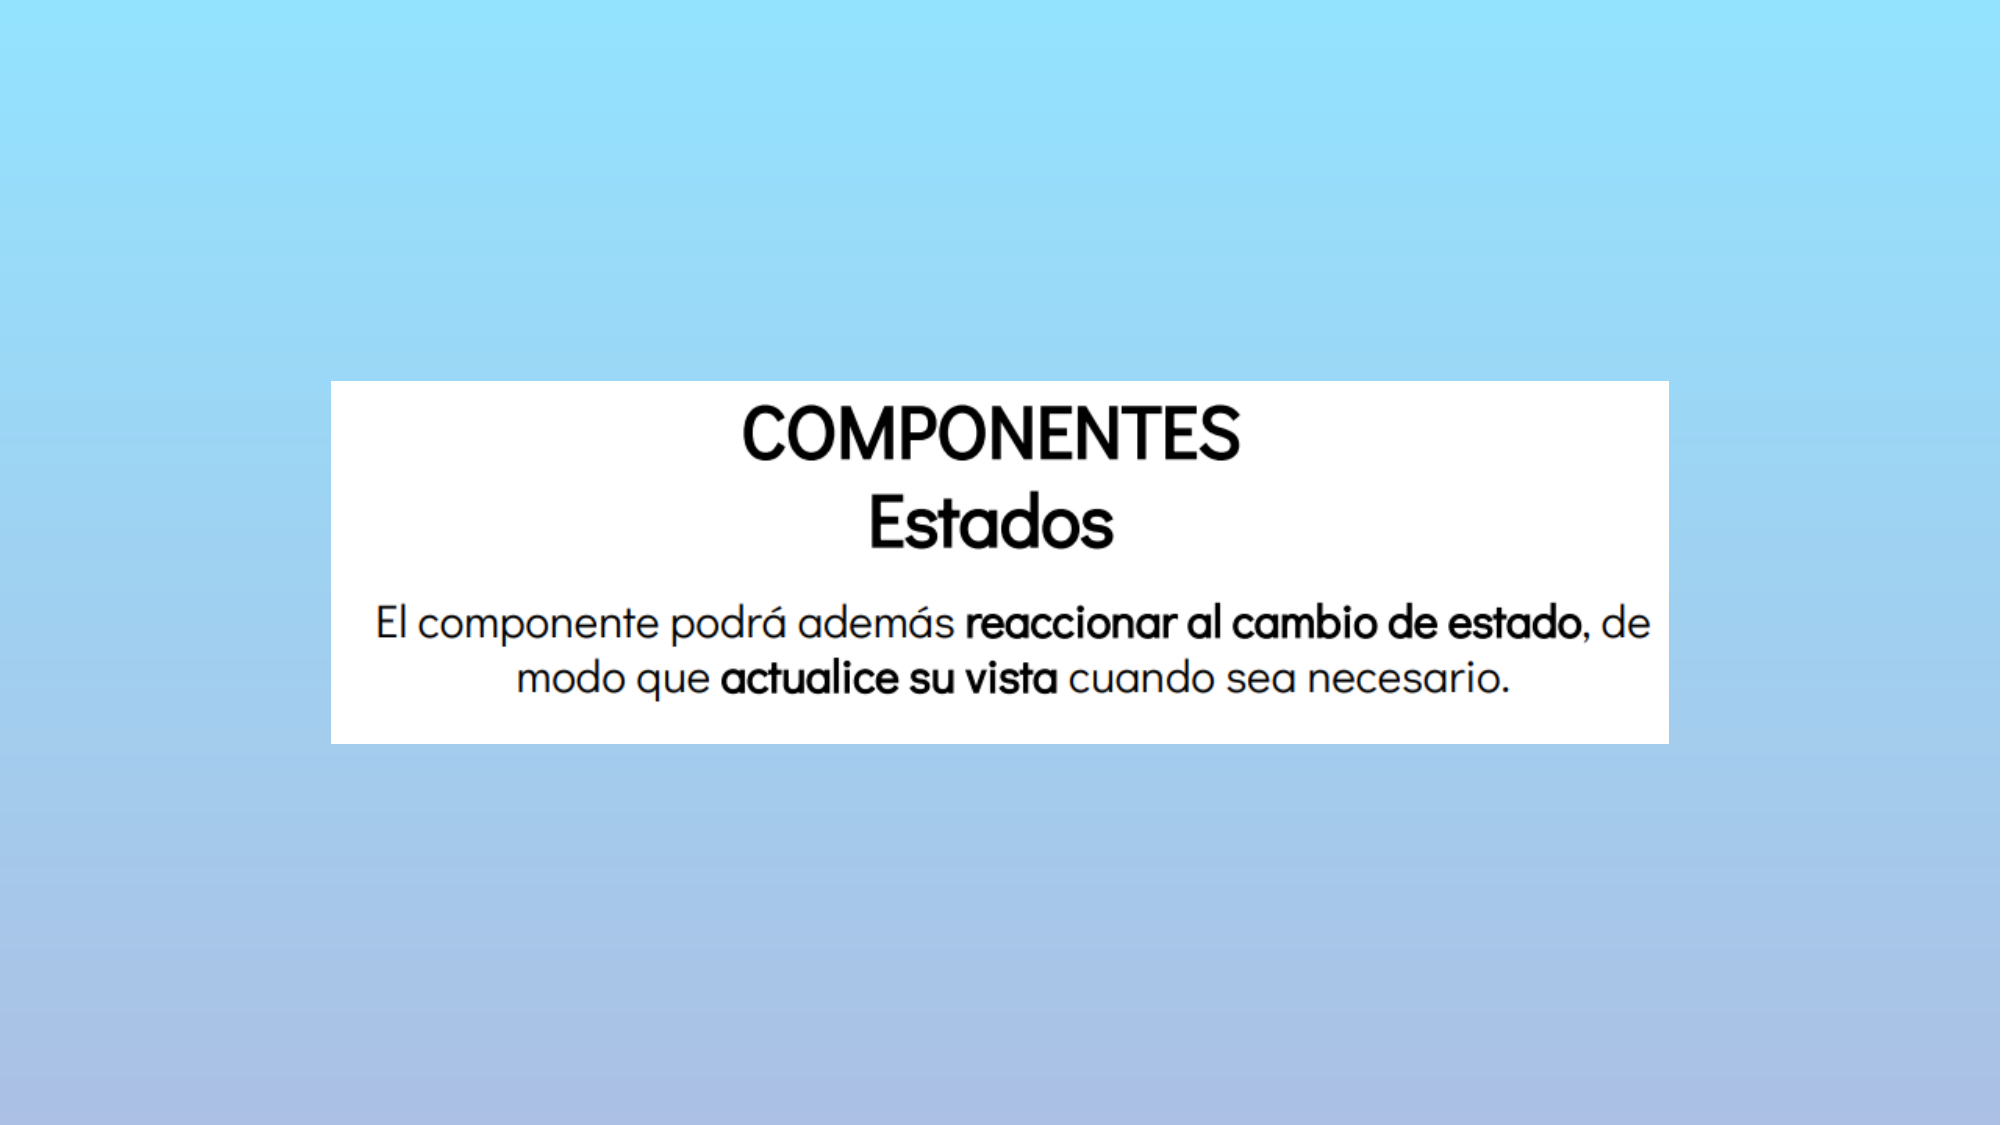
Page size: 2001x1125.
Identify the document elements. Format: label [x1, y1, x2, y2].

picture [331, 381, 1669, 744]
